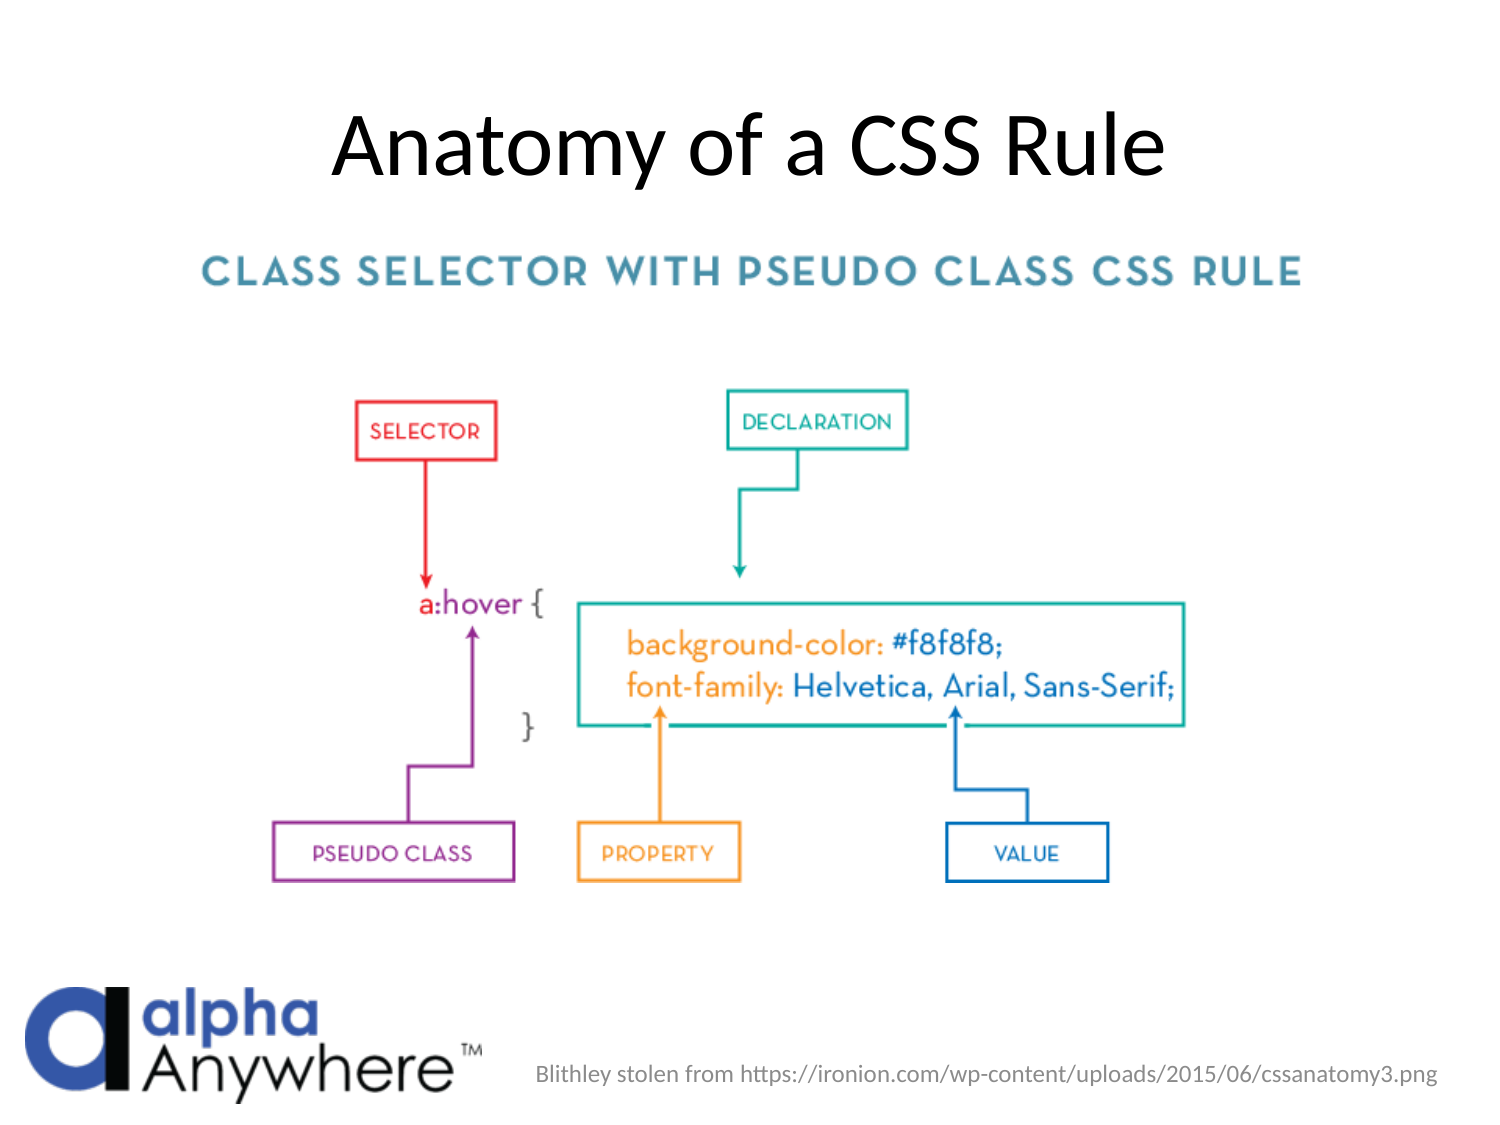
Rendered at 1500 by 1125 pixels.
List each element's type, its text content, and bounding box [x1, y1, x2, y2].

picture [199, 237, 1305, 884]
title Anatomy of a CSS Rule [75, 45, 1425, 233]
picture [25, 987, 482, 1104]
footer Blithley stolen from https://ironion.com/wp-content/uploads/2015/06/cssanatomy3.png [512, 1042, 1463, 1103]
